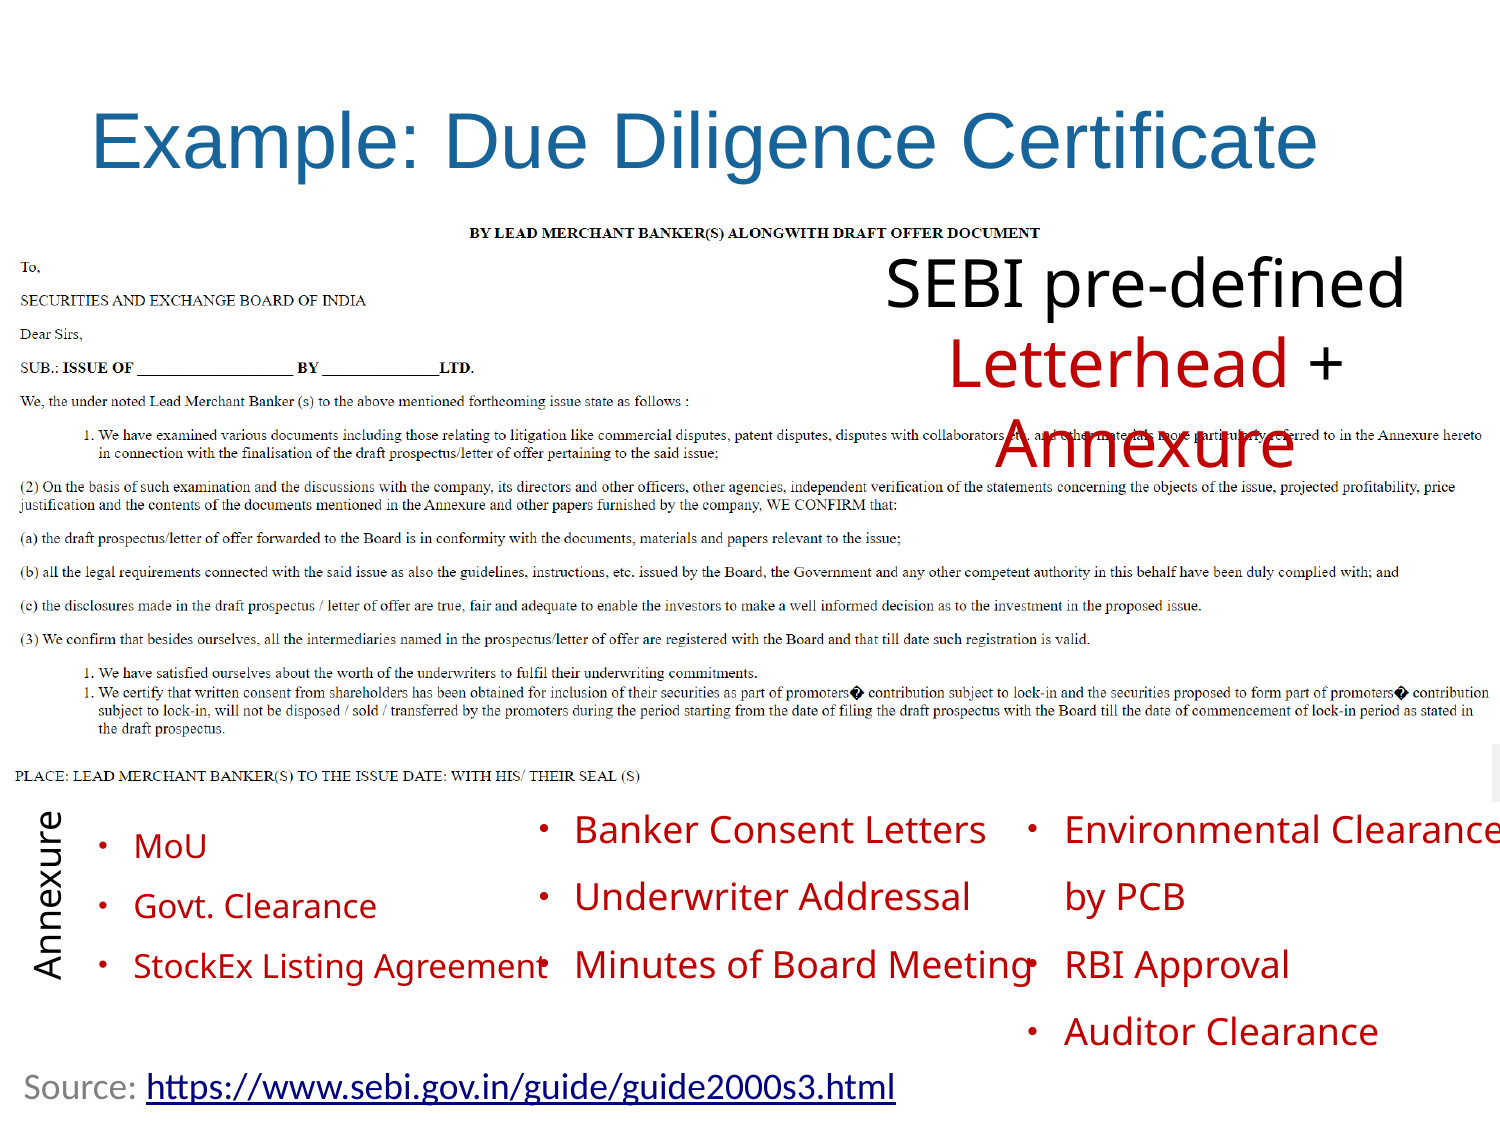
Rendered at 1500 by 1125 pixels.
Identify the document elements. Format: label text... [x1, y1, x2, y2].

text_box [7, 214, 1500, 802]
text_box Source: https://www.sebi.gov.in/guide/guide2000s3.html [9, 1054, 920, 1115]
title Example: Due Diligence Certificate [87, 87, 1338, 212]
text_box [15, 809, 1500, 1055]
